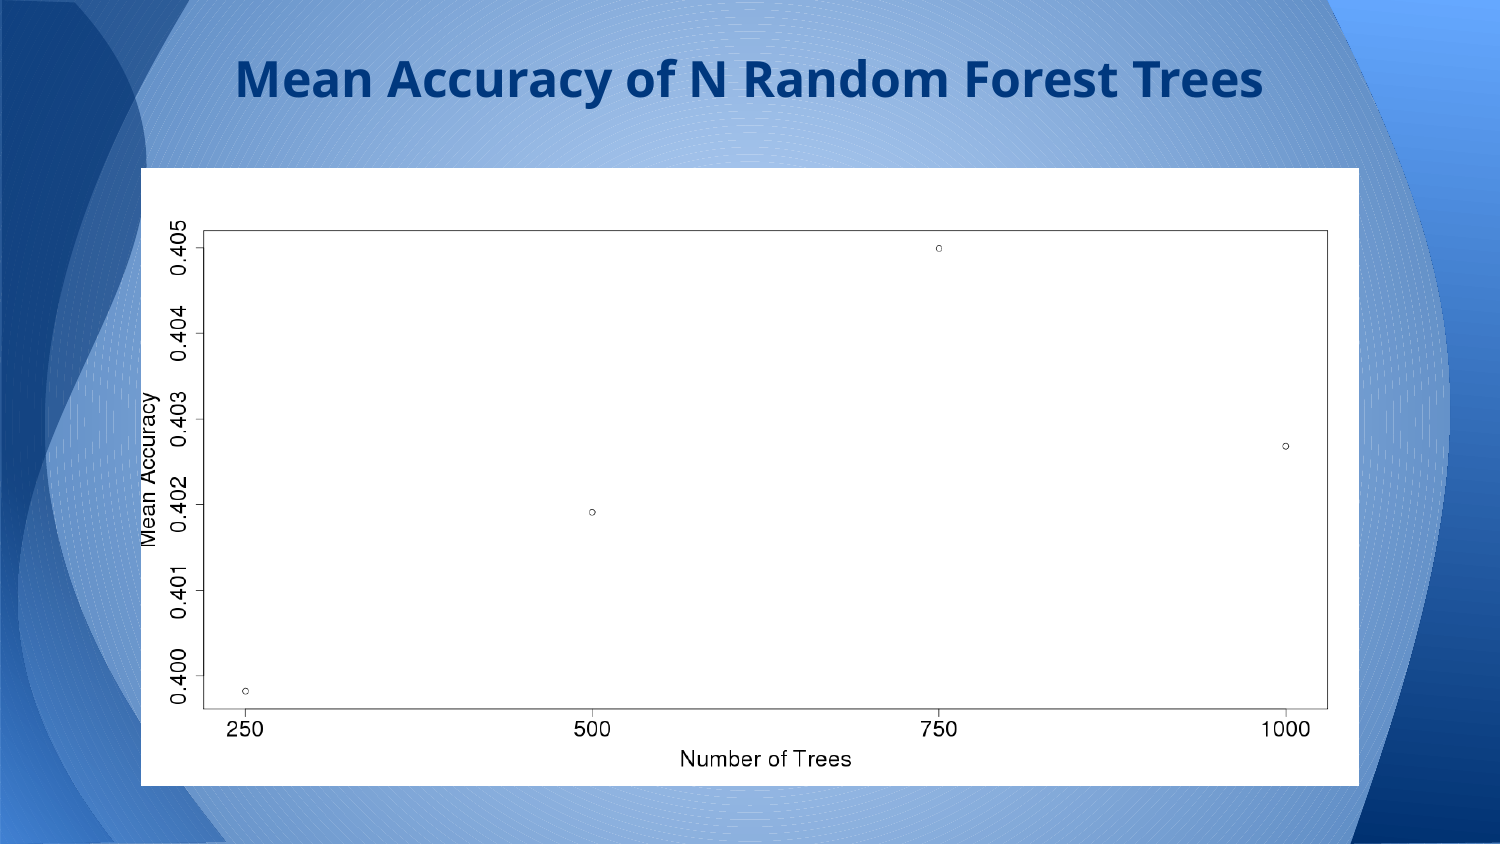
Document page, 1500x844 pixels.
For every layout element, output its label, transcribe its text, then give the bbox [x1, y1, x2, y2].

title Mean Accuracy of N Random Forest Trees [75, 33, 1425, 123]
picture [141, 167, 1359, 786]
